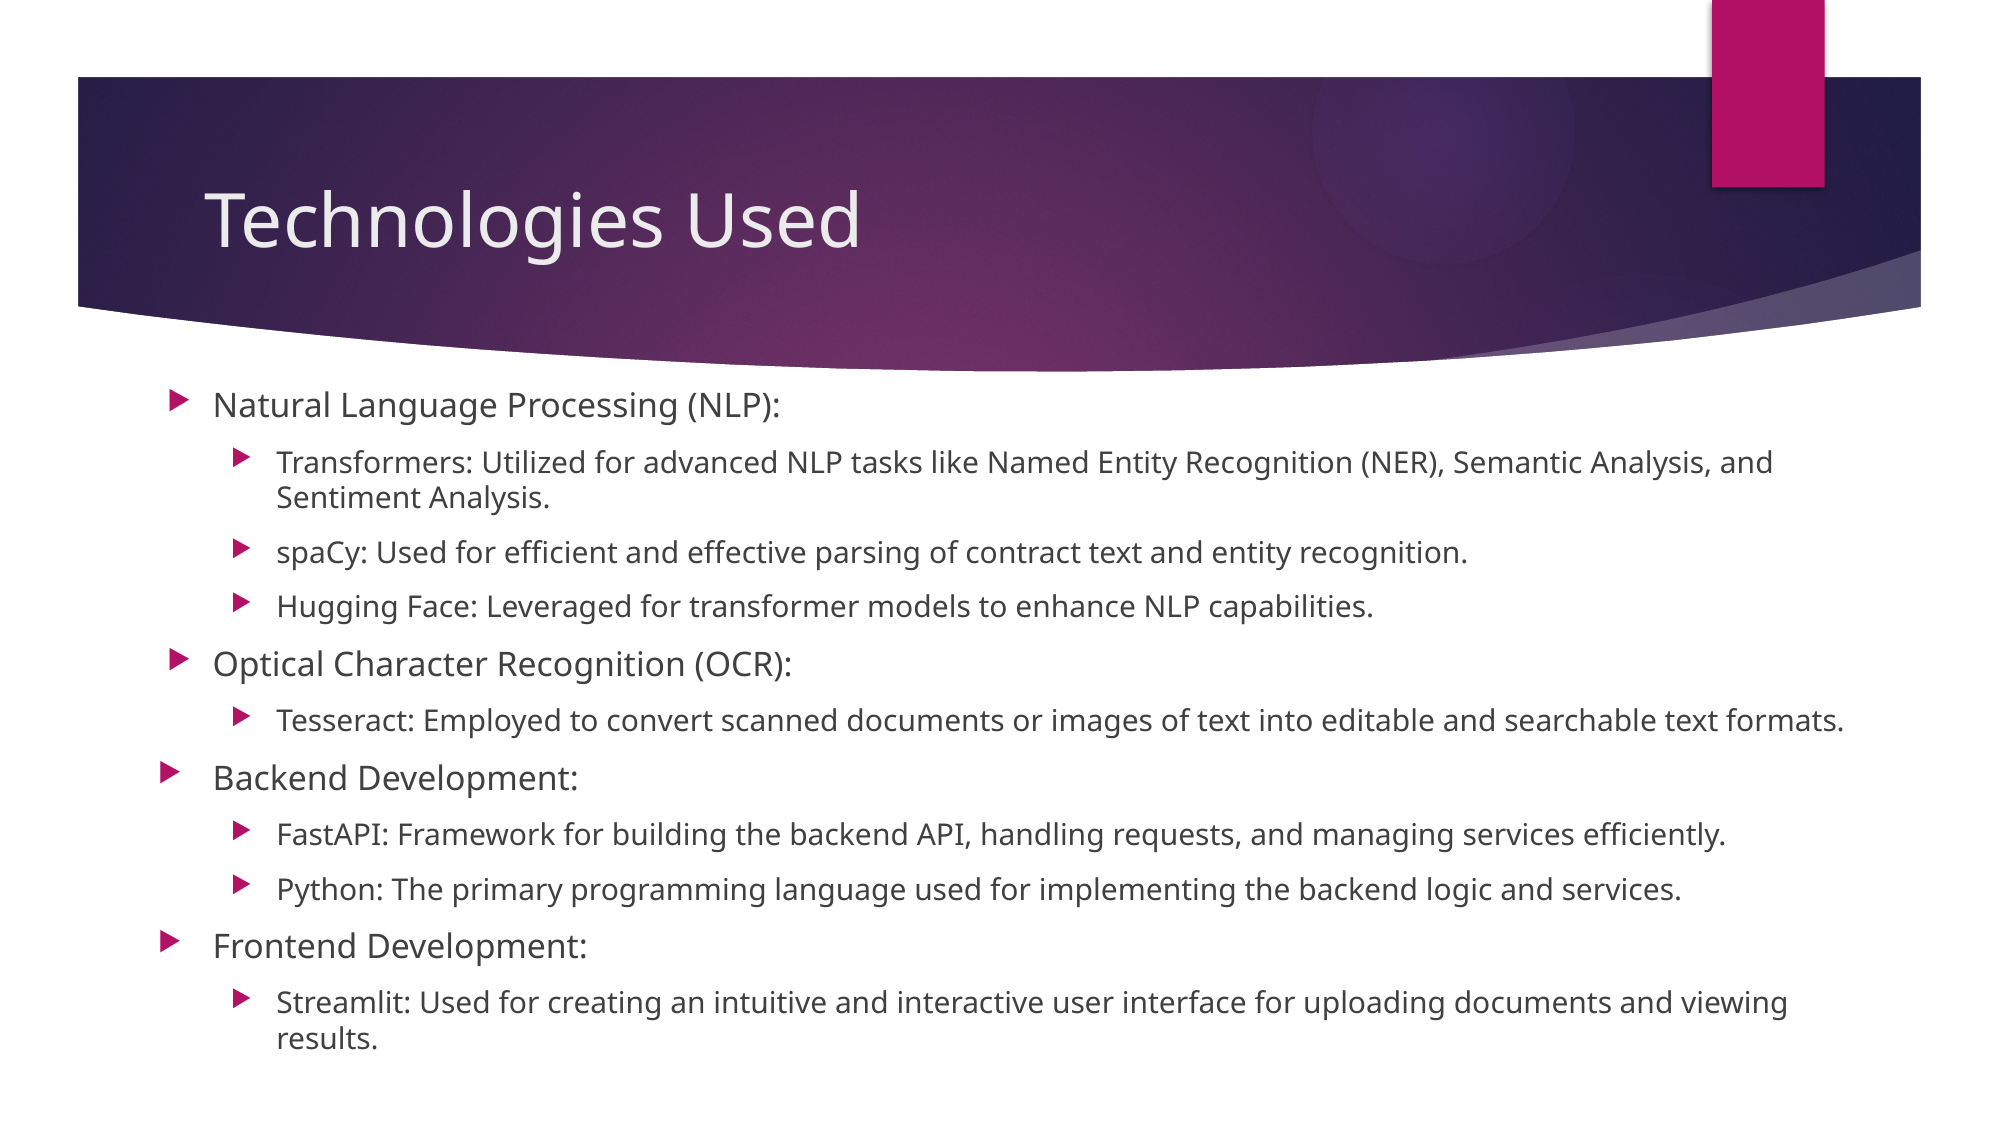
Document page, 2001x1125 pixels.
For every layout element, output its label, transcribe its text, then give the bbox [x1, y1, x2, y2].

list Natural Language Processing (NLP): Transformers: Utilized for advanced NLP tasks like Named Entity Recognition (NER), Semantic Analysis, and Sentiment Analysis. spaCy: Used for efficient and effective parsing of contract text and entity recognition. Hugging Face: Leveraged for transformer models to enhance NLP capabilities. Optical Character Recognition (OCR): Tesseract: Employed to convert scanned documents or images of text into editable and searchable text formats. Backend Development: FastAPI: Framework for building the backend API, handling requests, and managing services efficiently. Python: The primary programming language used for implementing the backend logic and services. Frontend Development: Streamlit: Used for creating an intuitive and interactive user interface for uploading documents and viewing results. [142, 376, 1914, 1076]
title Technologies Used [189, 159, 1627, 276]
